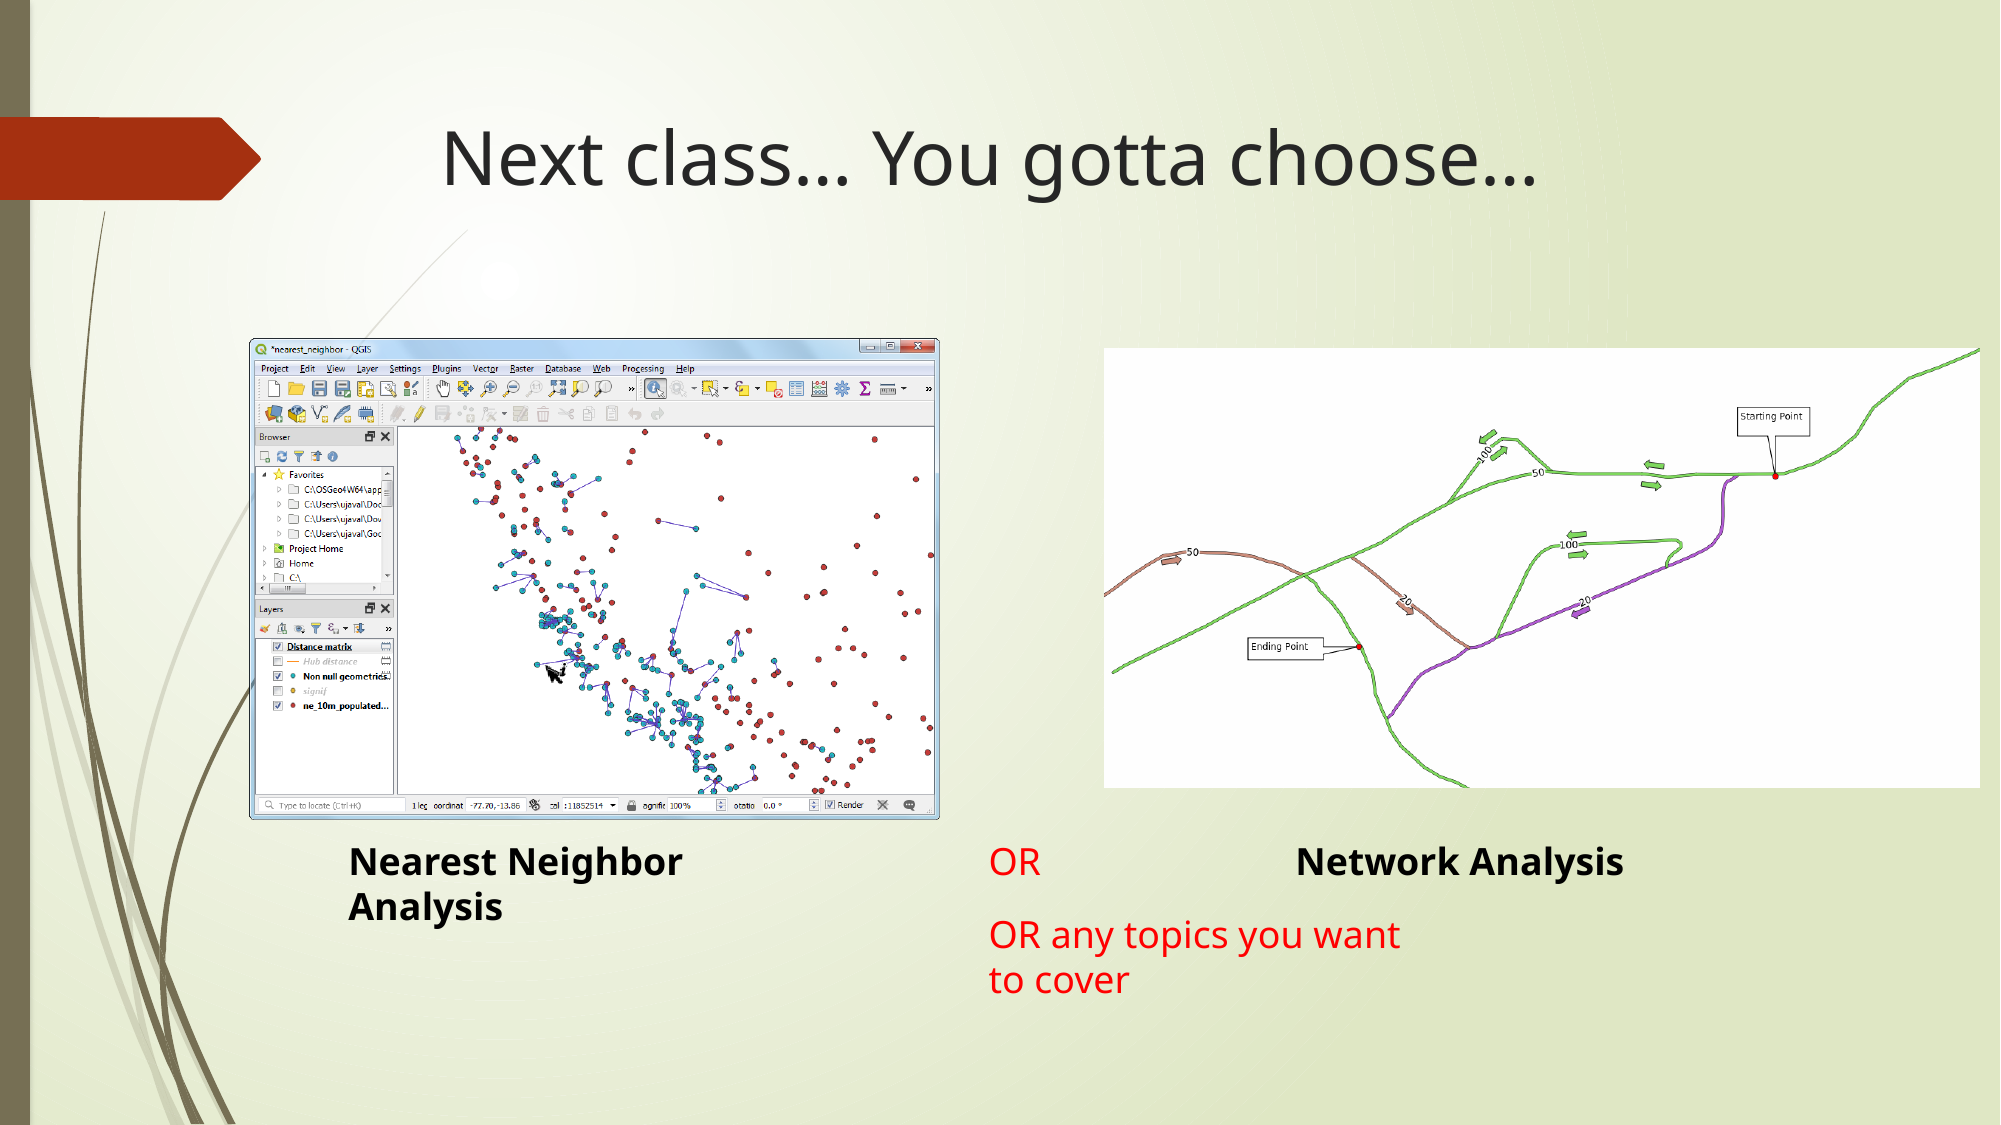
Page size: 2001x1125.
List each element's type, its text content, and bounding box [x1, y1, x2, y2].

text_box Network Analysis [1280, 830, 1804, 890]
text_box Nearest Neighbor Analysis [333, 830, 857, 935]
text_box OR any topics you want to cover [973, 903, 1449, 1009]
title Next class… You gotta choose… [425, 102, 1888, 313]
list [1104, 348, 1980, 788]
text_box OR [973, 830, 1115, 890]
picture [249, 338, 941, 820]
